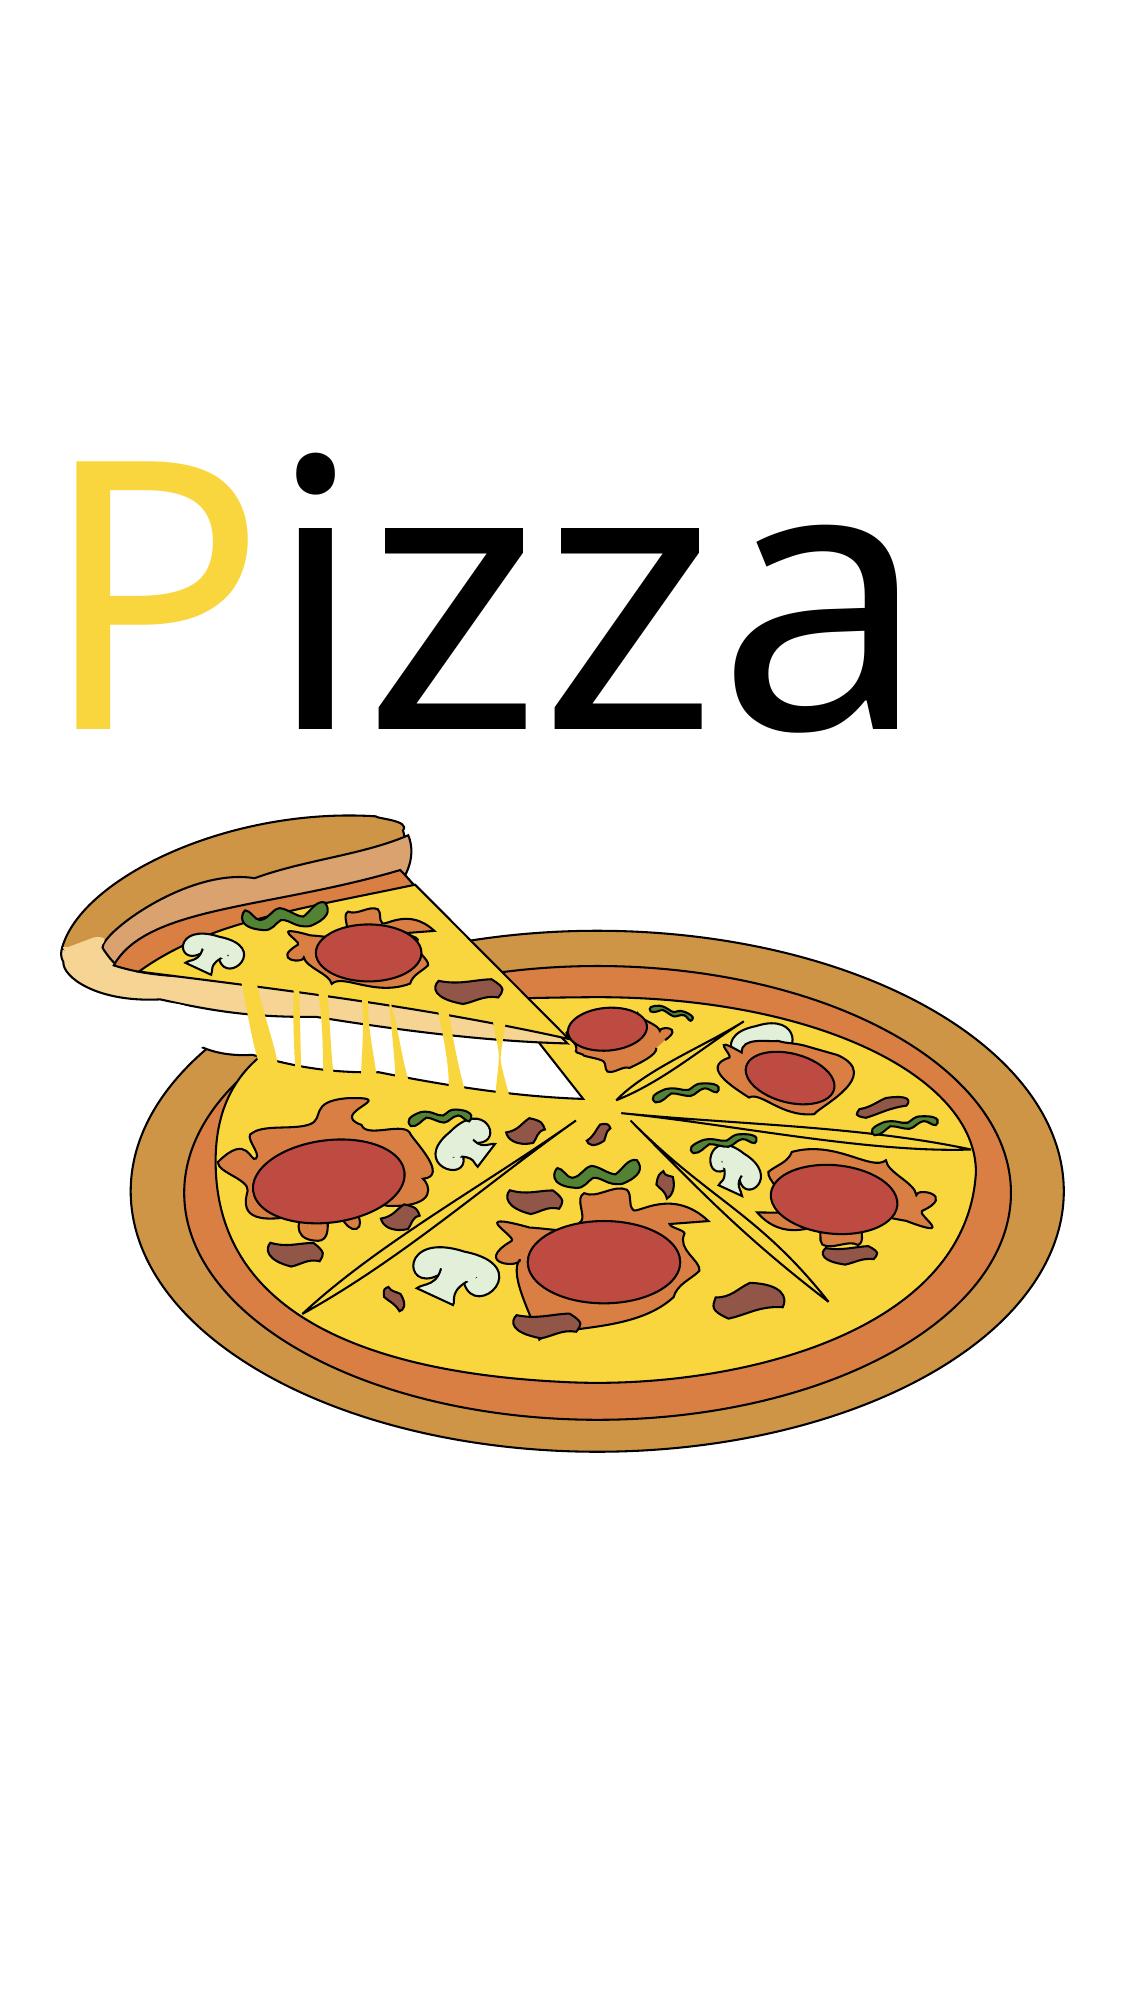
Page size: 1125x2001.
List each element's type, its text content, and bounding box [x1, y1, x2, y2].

text_box Pizza [26, 347, 1125, 812]
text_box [61, 749, 1064, 1452]
